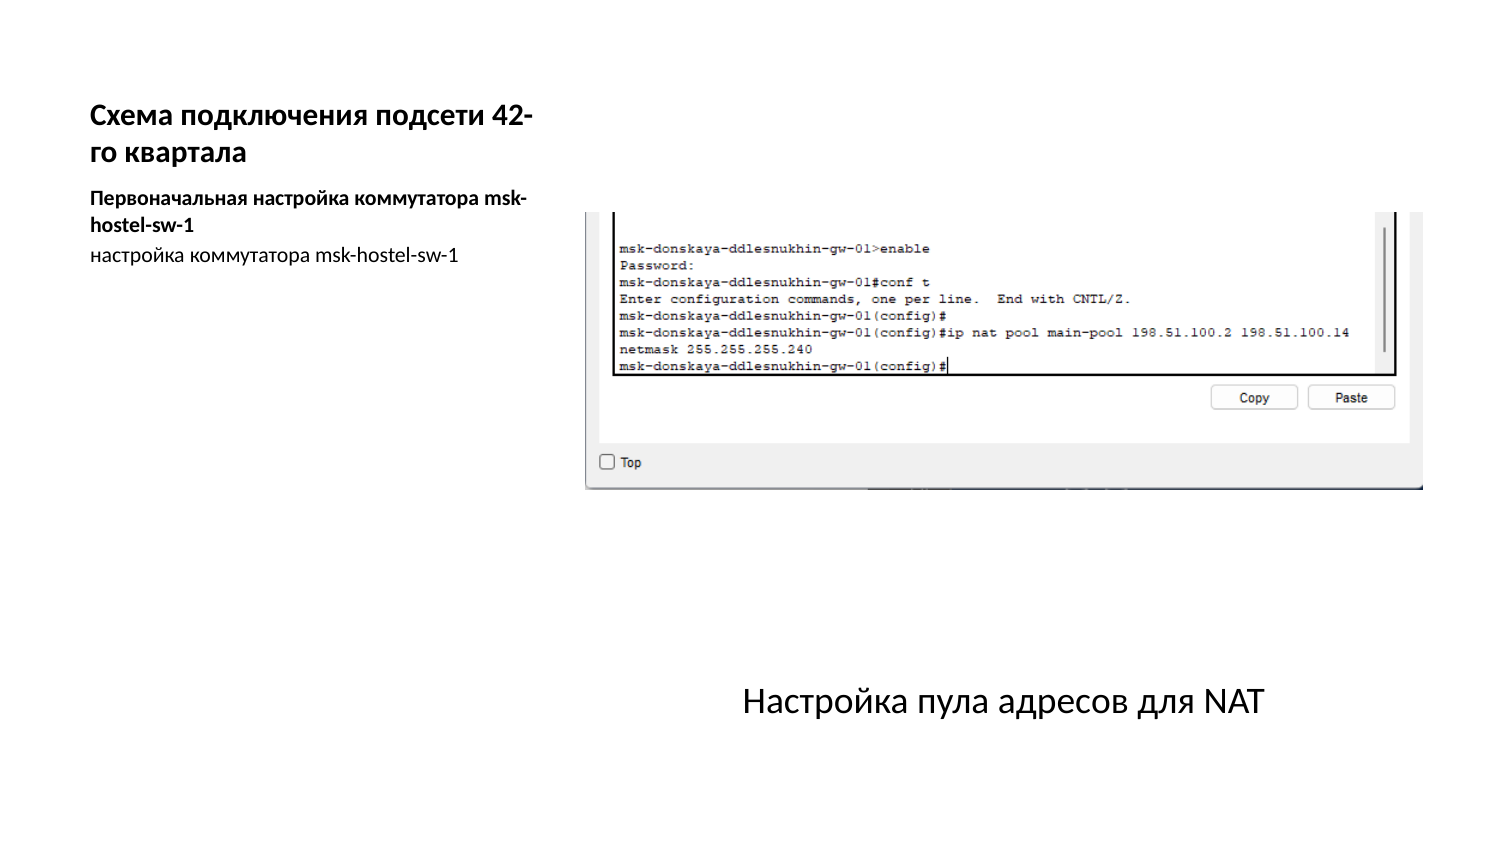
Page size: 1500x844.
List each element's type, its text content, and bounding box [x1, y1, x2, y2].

list Первоначальная настройка коммутатора msk-hostel-sw-1 настройка коммутатора msk-hostel-sw-1 [75, 176, 569, 754]
text_box Настройка пула адресов для NAT [585, 668, 1423, 753]
title Схема подключения подсети 42-го квартала [75, 33, 569, 176]
picture [585, 212, 1424, 490]
